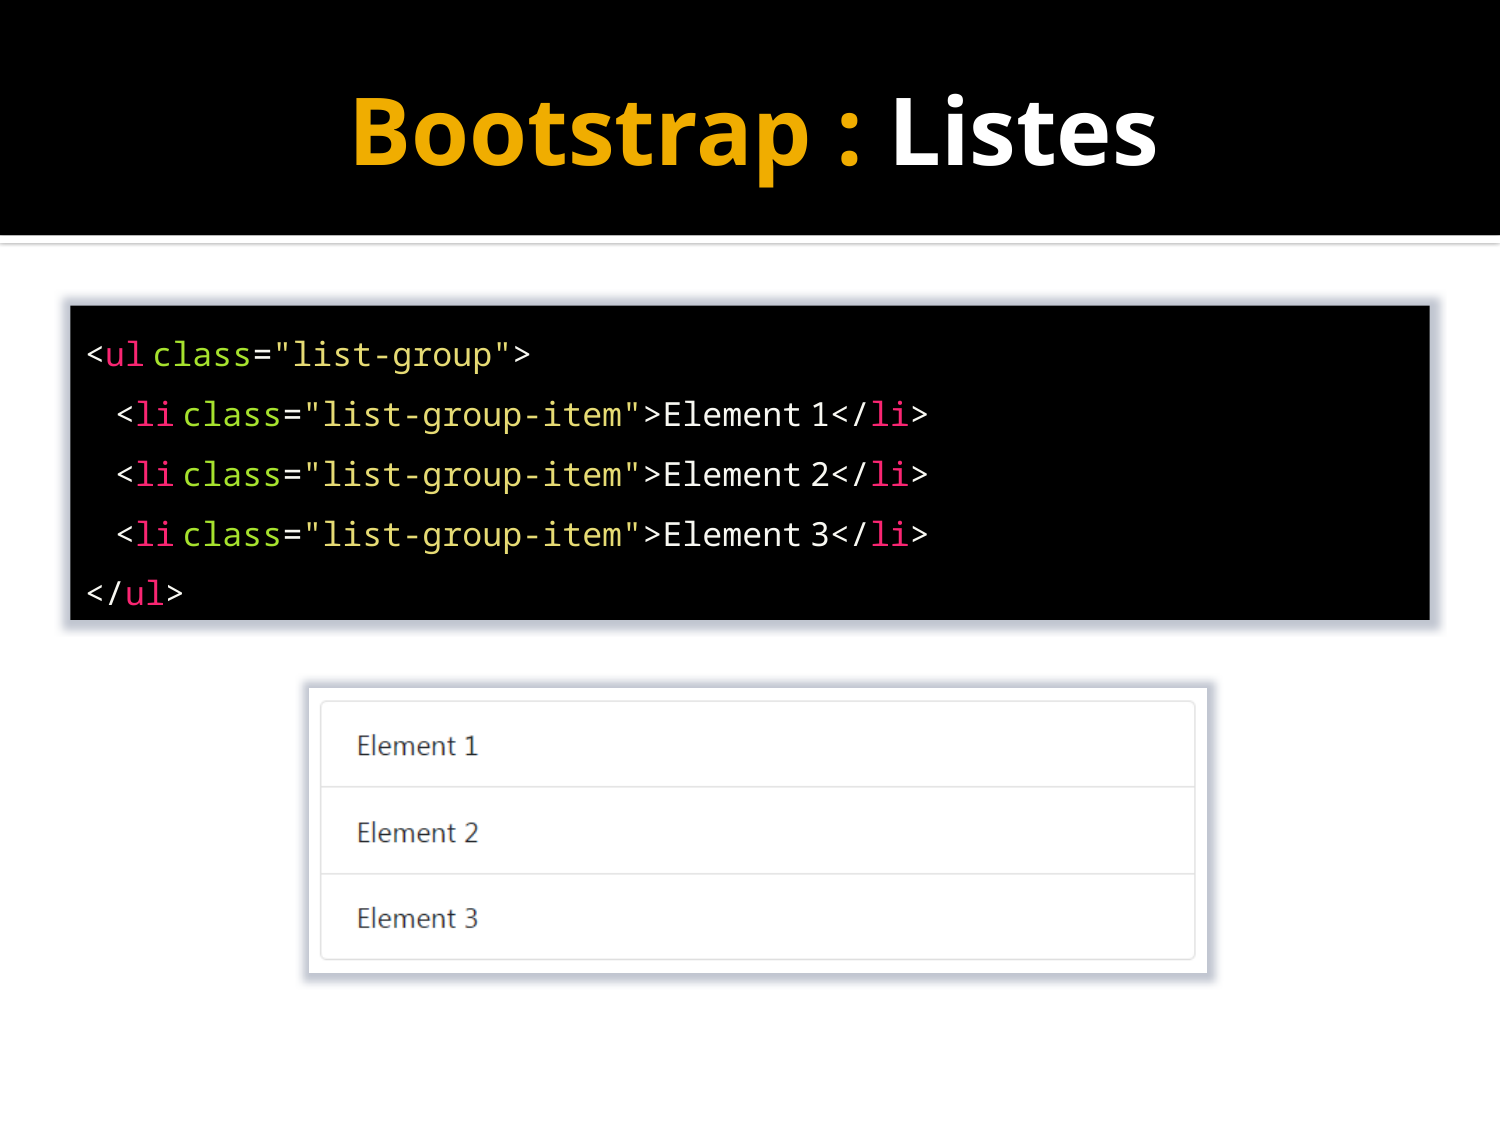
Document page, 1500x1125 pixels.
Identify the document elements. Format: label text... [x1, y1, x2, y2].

text_box <ul class="list-group"> <li class="list-group-item">Element 1</li> <li class="list-group-item">Element 2</li> <li class="list-group-item">Element 3</li> </ul> [70, 305, 1430, 620]
picture [309, 688, 1207, 973]
title Bootstrap : Listes [75, 24, 1425, 231]
